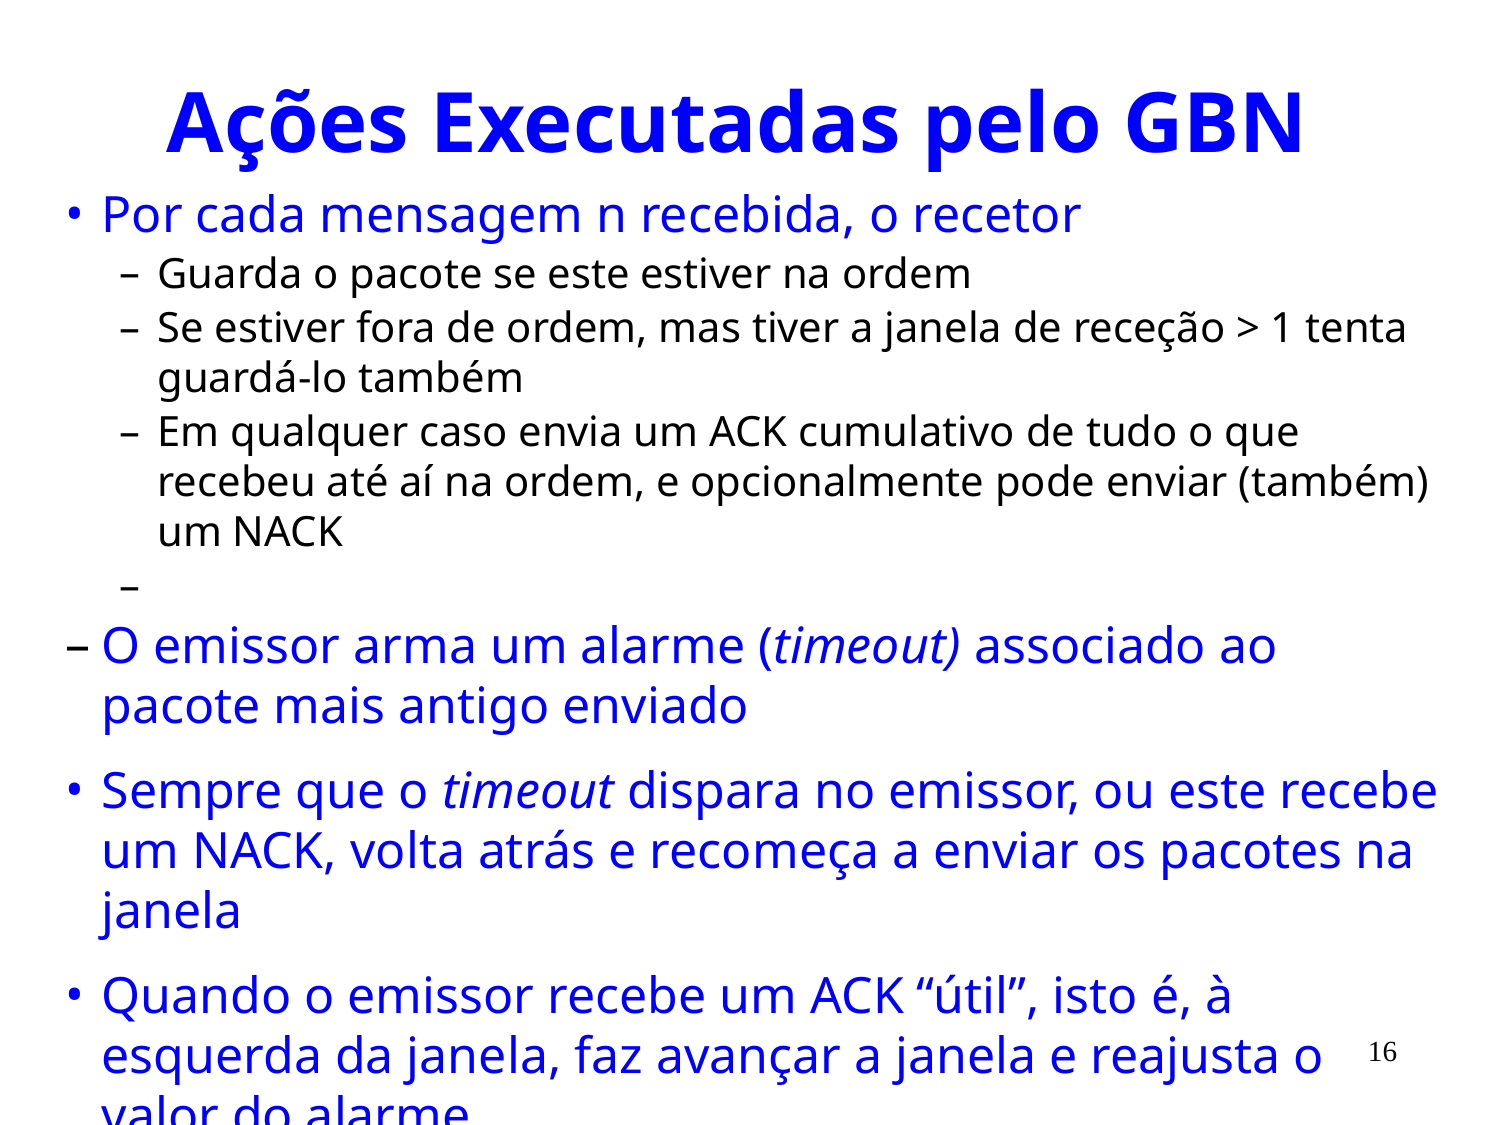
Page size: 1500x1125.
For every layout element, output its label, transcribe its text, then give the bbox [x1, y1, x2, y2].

title Ações Executadas pelo GBN [50, 62, 1425, 174]
list Por cada mensagem n recebida, o recetor Guarda o pacote se este estiver na ordem Se estiver fora de ordem, mas tiver a janela de receção > 1 tenta guardá-lo também Em qualquer caso envia um ACK cumulativo de tudo o que recebeu até aí na ordem, e opcionalmente pode enviar (também) um NACK O emissor arma um alarme (timeout) associado ao pacote mais antigo enviado Sempre que o timeout dispara no emissor, ou este recebe um NACK, volta atrás e recomeça a enviar os pacotes na janela Quando o emissor recebe um ACK “útil”, isto é, à esquerda da janela, faz avançar a janela e reajusta o valor do alarme [50, 174, 1463, 1075]
slide_number 16 [1262, 1025, 1413, 1088]
